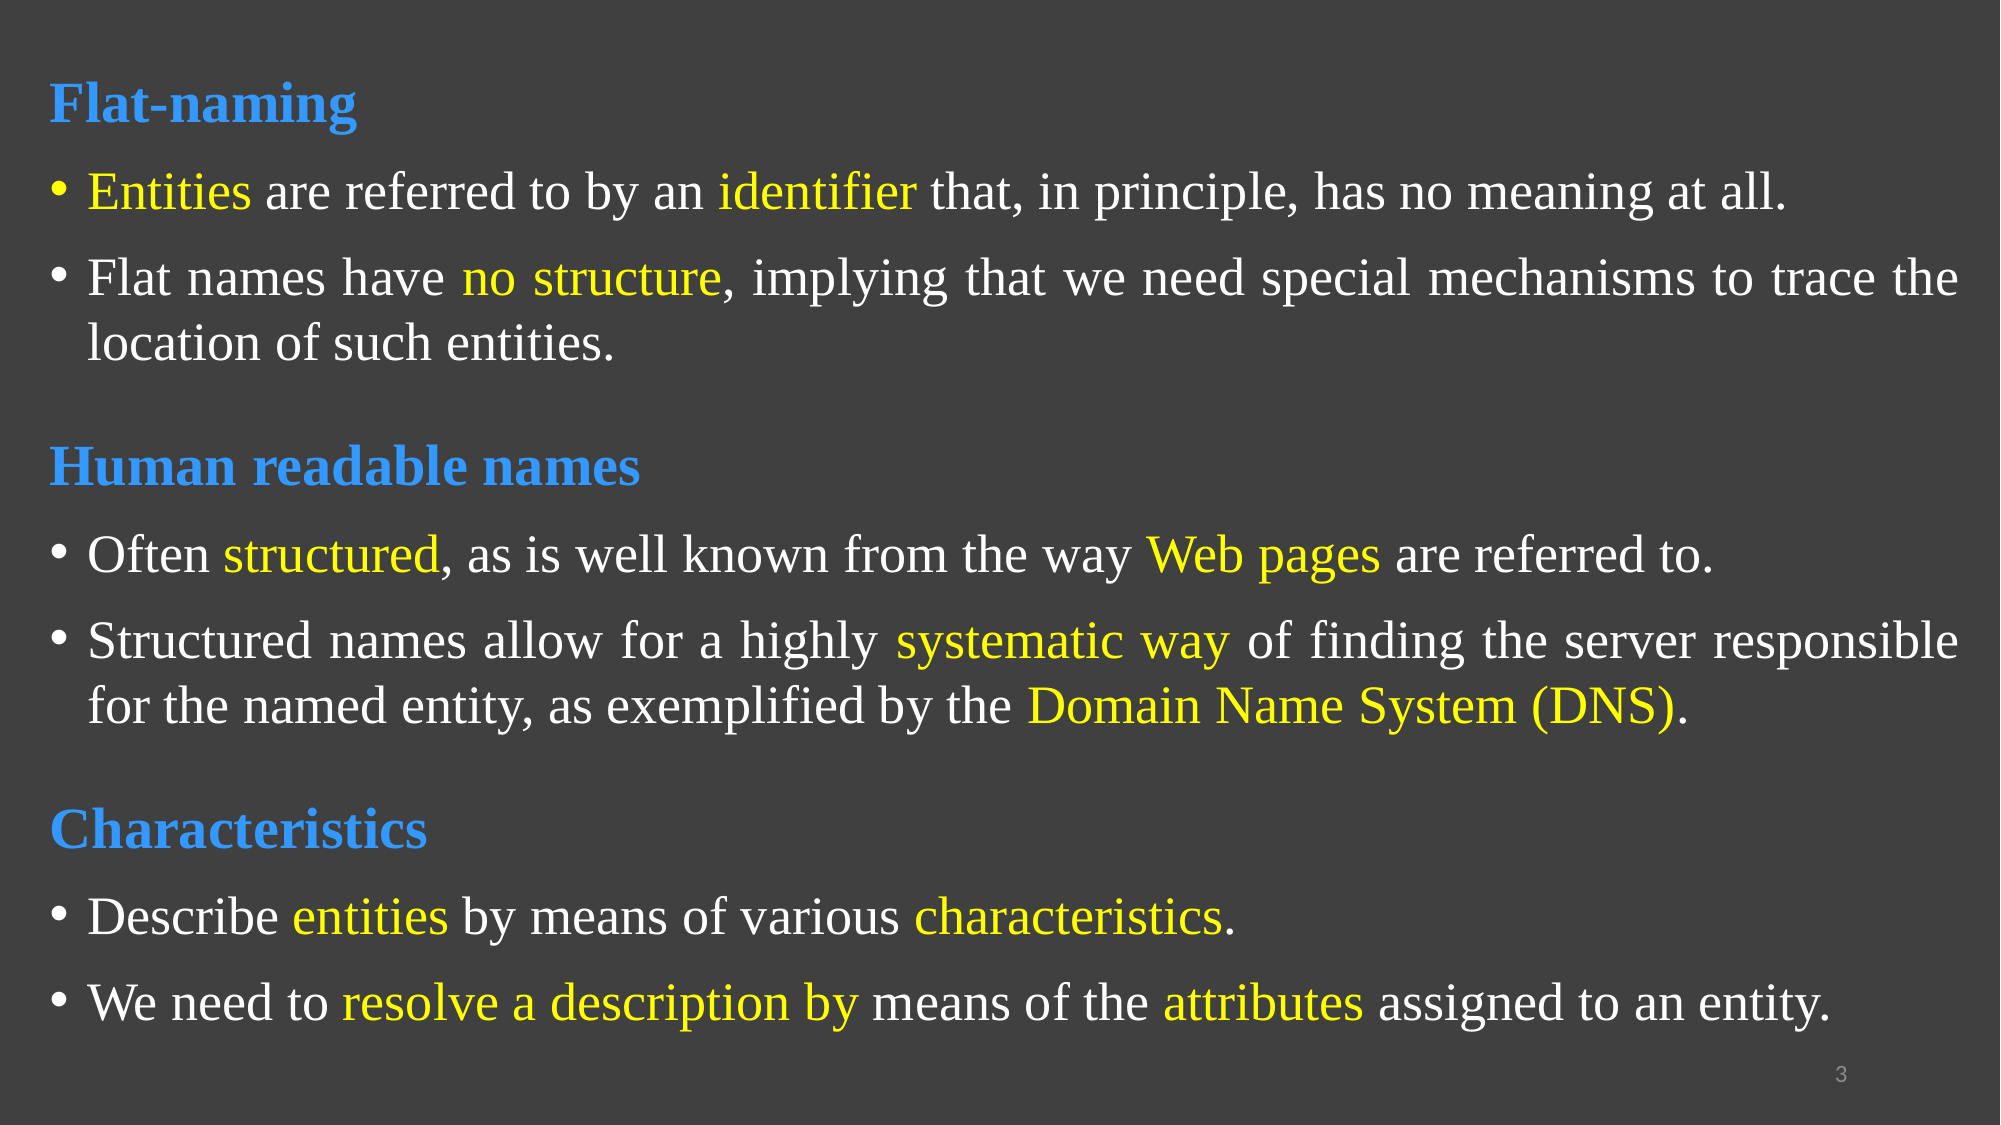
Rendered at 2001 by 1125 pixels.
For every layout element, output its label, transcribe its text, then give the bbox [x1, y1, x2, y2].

slide_number 3 [1412, 1042, 1863, 1103]
list Flat-naming Entities are referred to by an identifier that, in principle, has no meaning at all. Flat names have no structure, implying that we need special mechanisms to trace the location of such entities. Human readable names Often structured, as is well known from the way Web pages are referred to. Structured names allow for a highly systematic way of finding the server responsible for the named entity, as exemplified by the Domain Name System (DNS). Characteristics Describe entities by means of various characteristics. We need to resolve a description by means of the attributes assigned to an entity. [34, 22, 1976, 1103]
